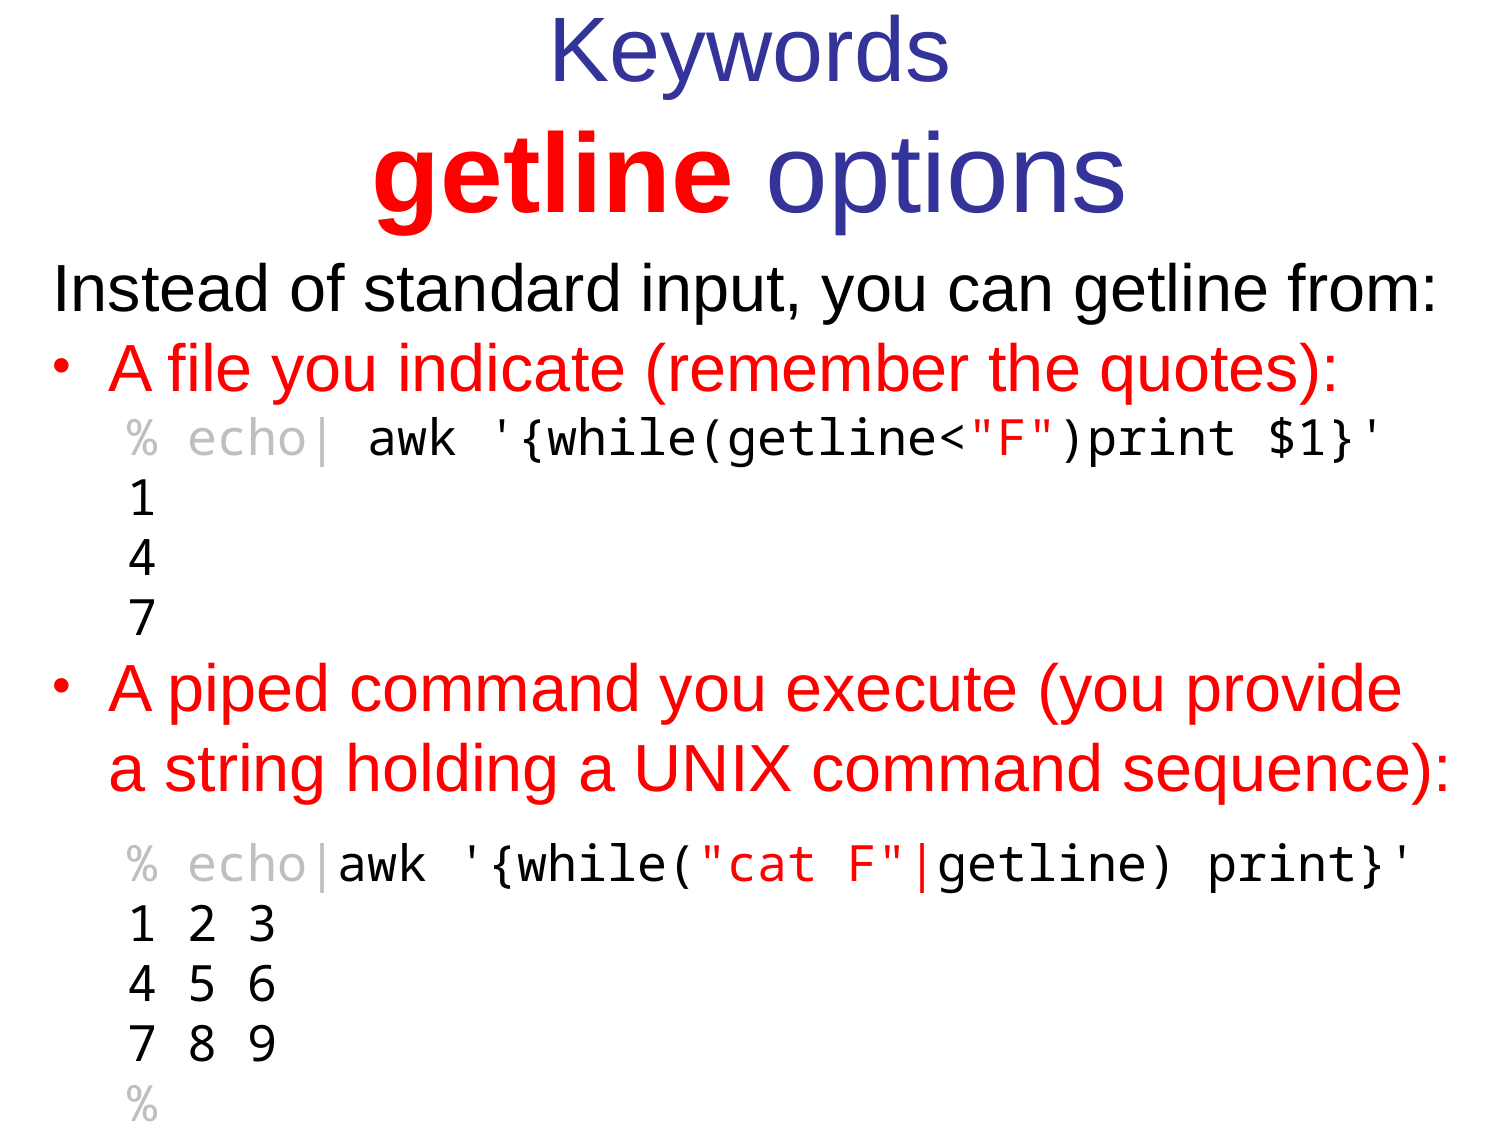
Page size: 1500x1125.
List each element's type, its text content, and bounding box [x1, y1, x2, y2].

text_box Instead of standard input, you can getline from: A file you indicate (remember the quotes): % echo| awk '{while(getline<"F")print $1}' 1 4 7 A piped command you execute (you provide a string holding a UNIX command sequence): % echo|awk '{while("cat F"|getline) print}' 1 2 3 4 5 6 7 8 9 % [37, 237, 1475, 1125]
text_box Keywords getline options [24, 0, 1475, 225]
